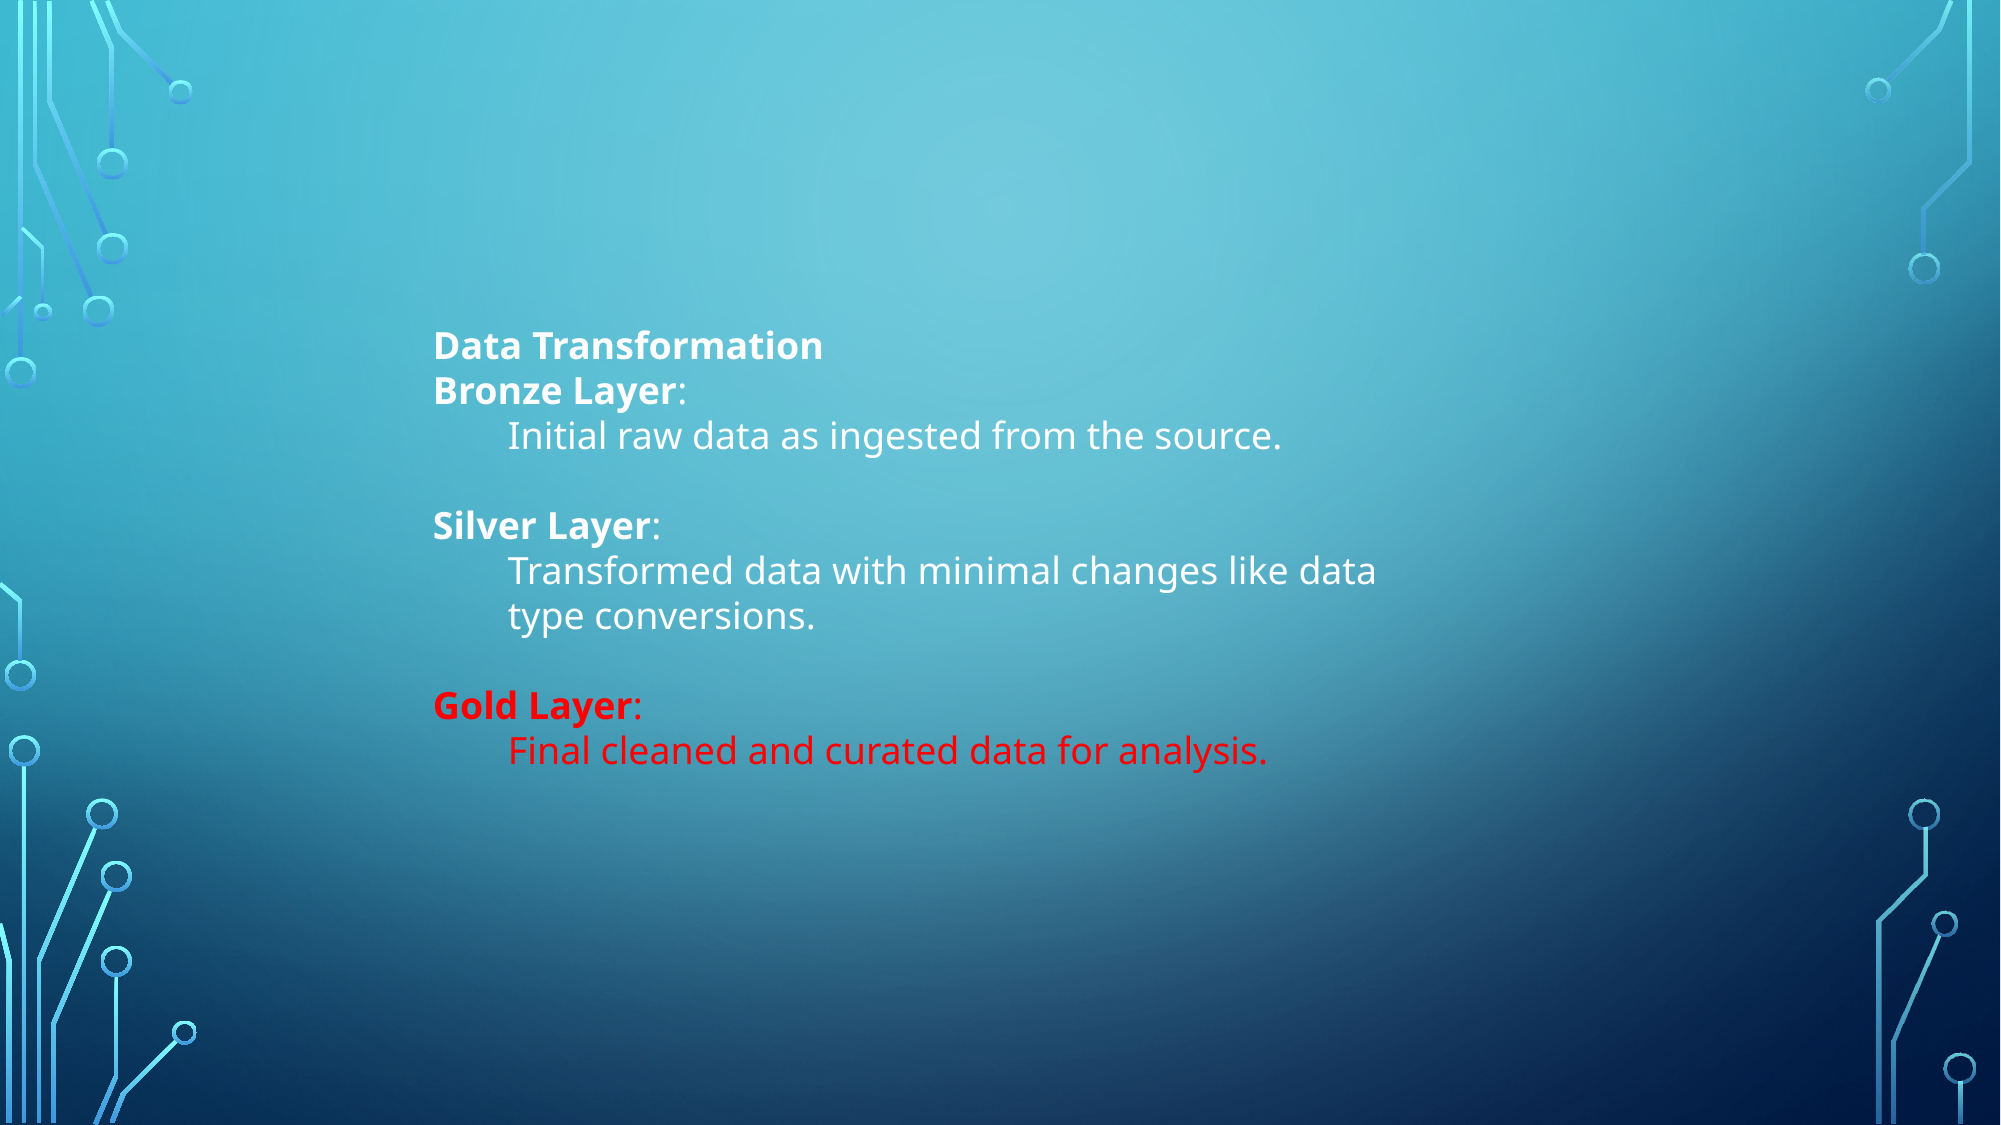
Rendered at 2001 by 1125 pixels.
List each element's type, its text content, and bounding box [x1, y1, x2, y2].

text_box Data Transformation Bronze Layer: Initial raw data as ingested from the source. Silver Layer: Transformed data with minimal changes like data type conversions. Gold Layer: Final cleaned and curated data for analysis. [418, 314, 1445, 780]
